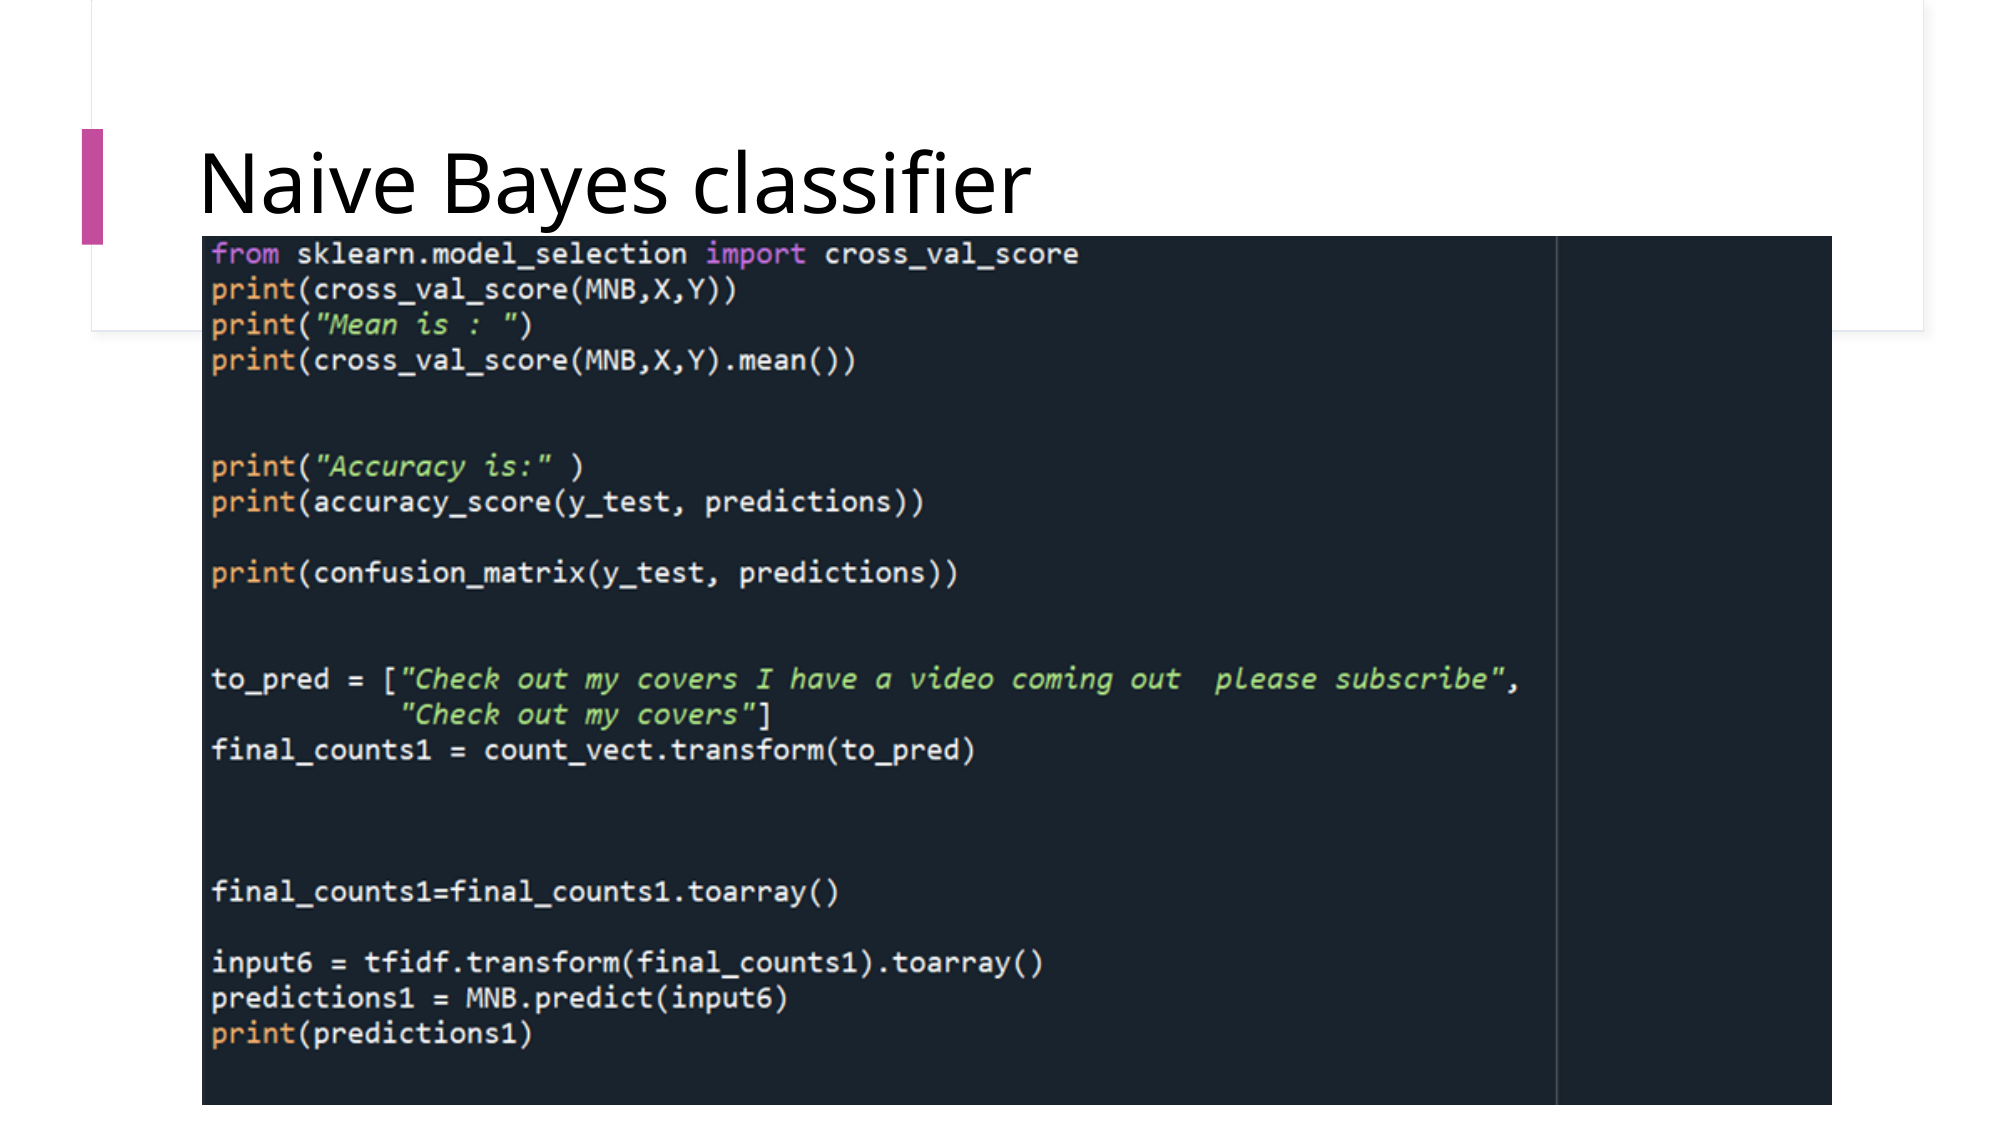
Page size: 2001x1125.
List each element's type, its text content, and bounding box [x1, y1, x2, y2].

title Naive Bayes classifier [183, 90, 1851, 284]
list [202, 236, 1832, 1105]
